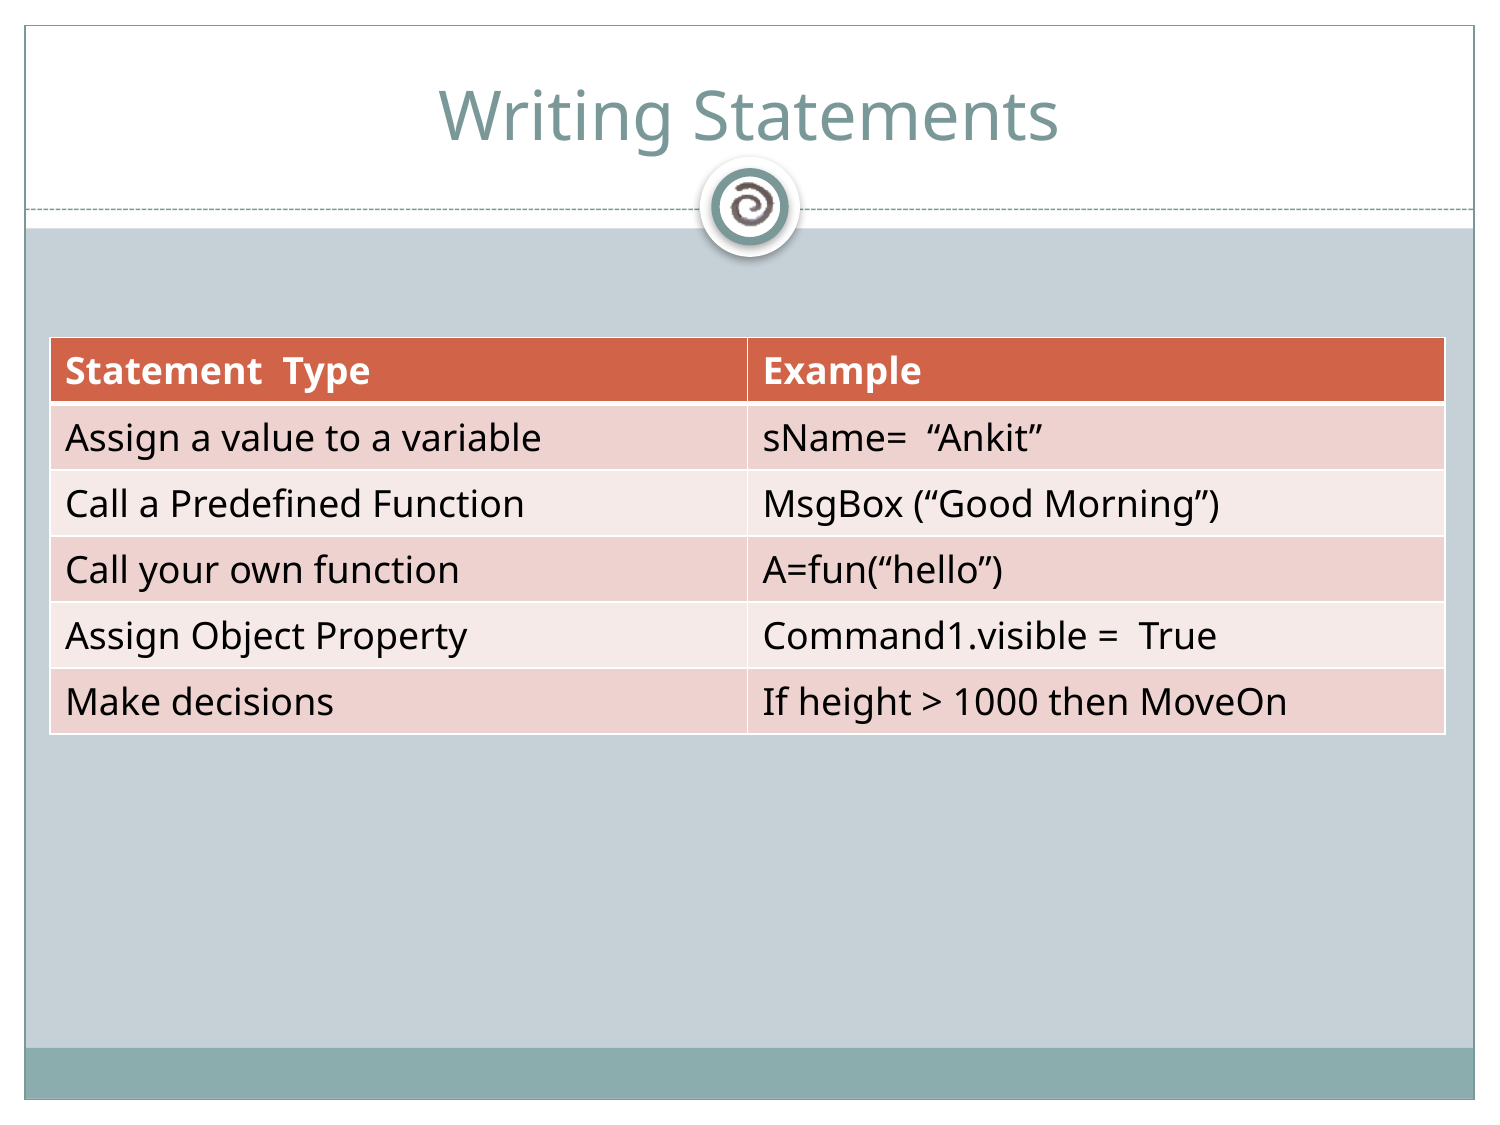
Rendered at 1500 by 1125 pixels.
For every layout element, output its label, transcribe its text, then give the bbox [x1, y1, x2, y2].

title Writing Statements [49, 37, 1450, 162]
table_cell Assign a value to a variable [51, 406, 747, 469]
table_header Example [748, 338, 1444, 401]
picture [727, 182, 775, 230]
table_cell MsgBox (“Good Morning”) [748, 471, 1444, 535]
table_cell Assign Object Property [51, 603, 747, 667]
table_cell Command1.visible = True [748, 603, 1444, 667]
table_cell Call your own function [51, 537, 747, 601]
table_cell Make decisions [51, 669, 747, 733]
table_cell sName= “Ankit” [748, 406, 1444, 469]
table_cell If height > 1000 then MoveOn [748, 669, 1444, 733]
table_cell A=fun(“hello”) [748, 537, 1444, 601]
table_header Statement Type [51, 338, 747, 401]
table_cell Call a Predefined Function [51, 471, 747, 535]
